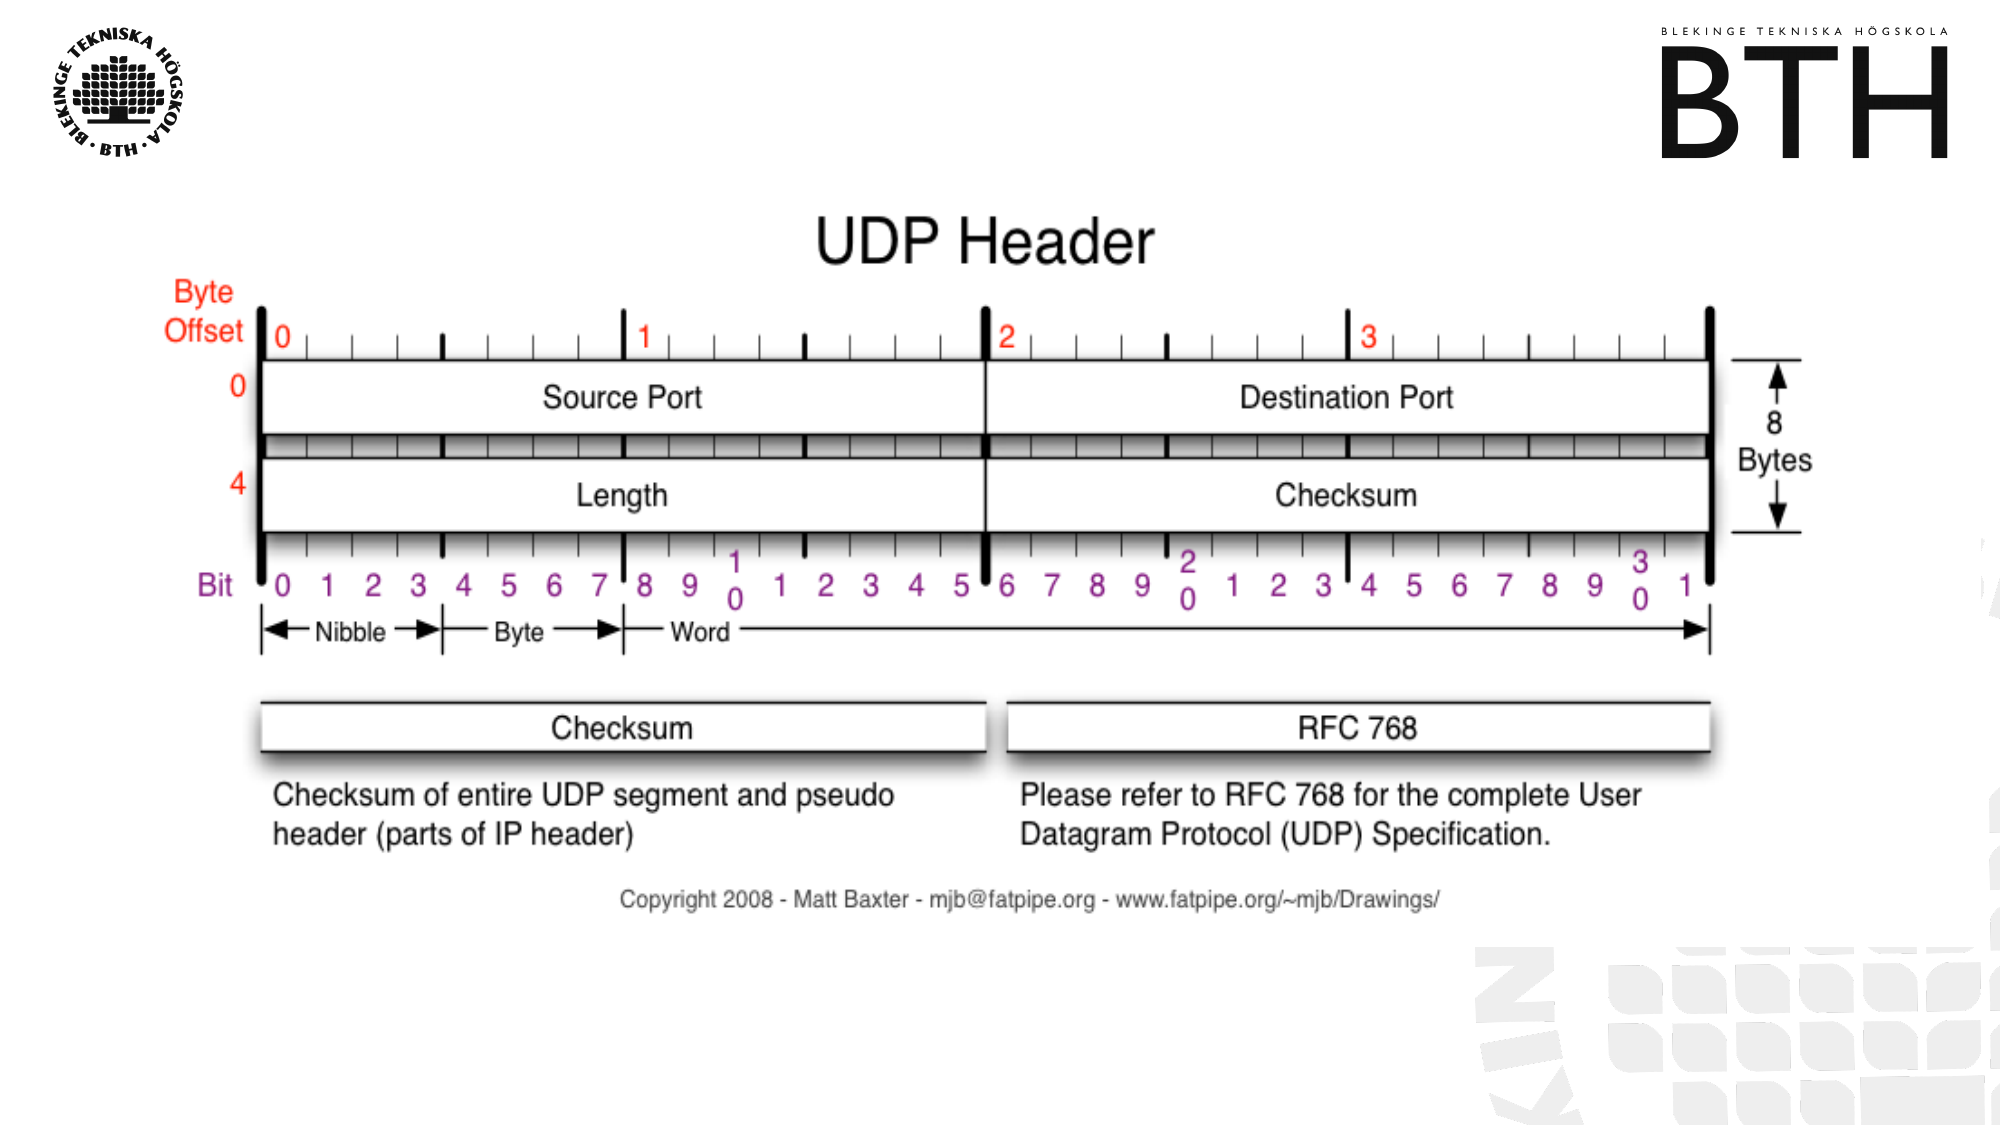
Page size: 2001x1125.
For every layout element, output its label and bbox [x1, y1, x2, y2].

picture [1656, 21, 1953, 163]
picture [47, 21, 189, 163]
list [80, 164, 1981, 947]
picture [1475, 531, 2000, 1125]
